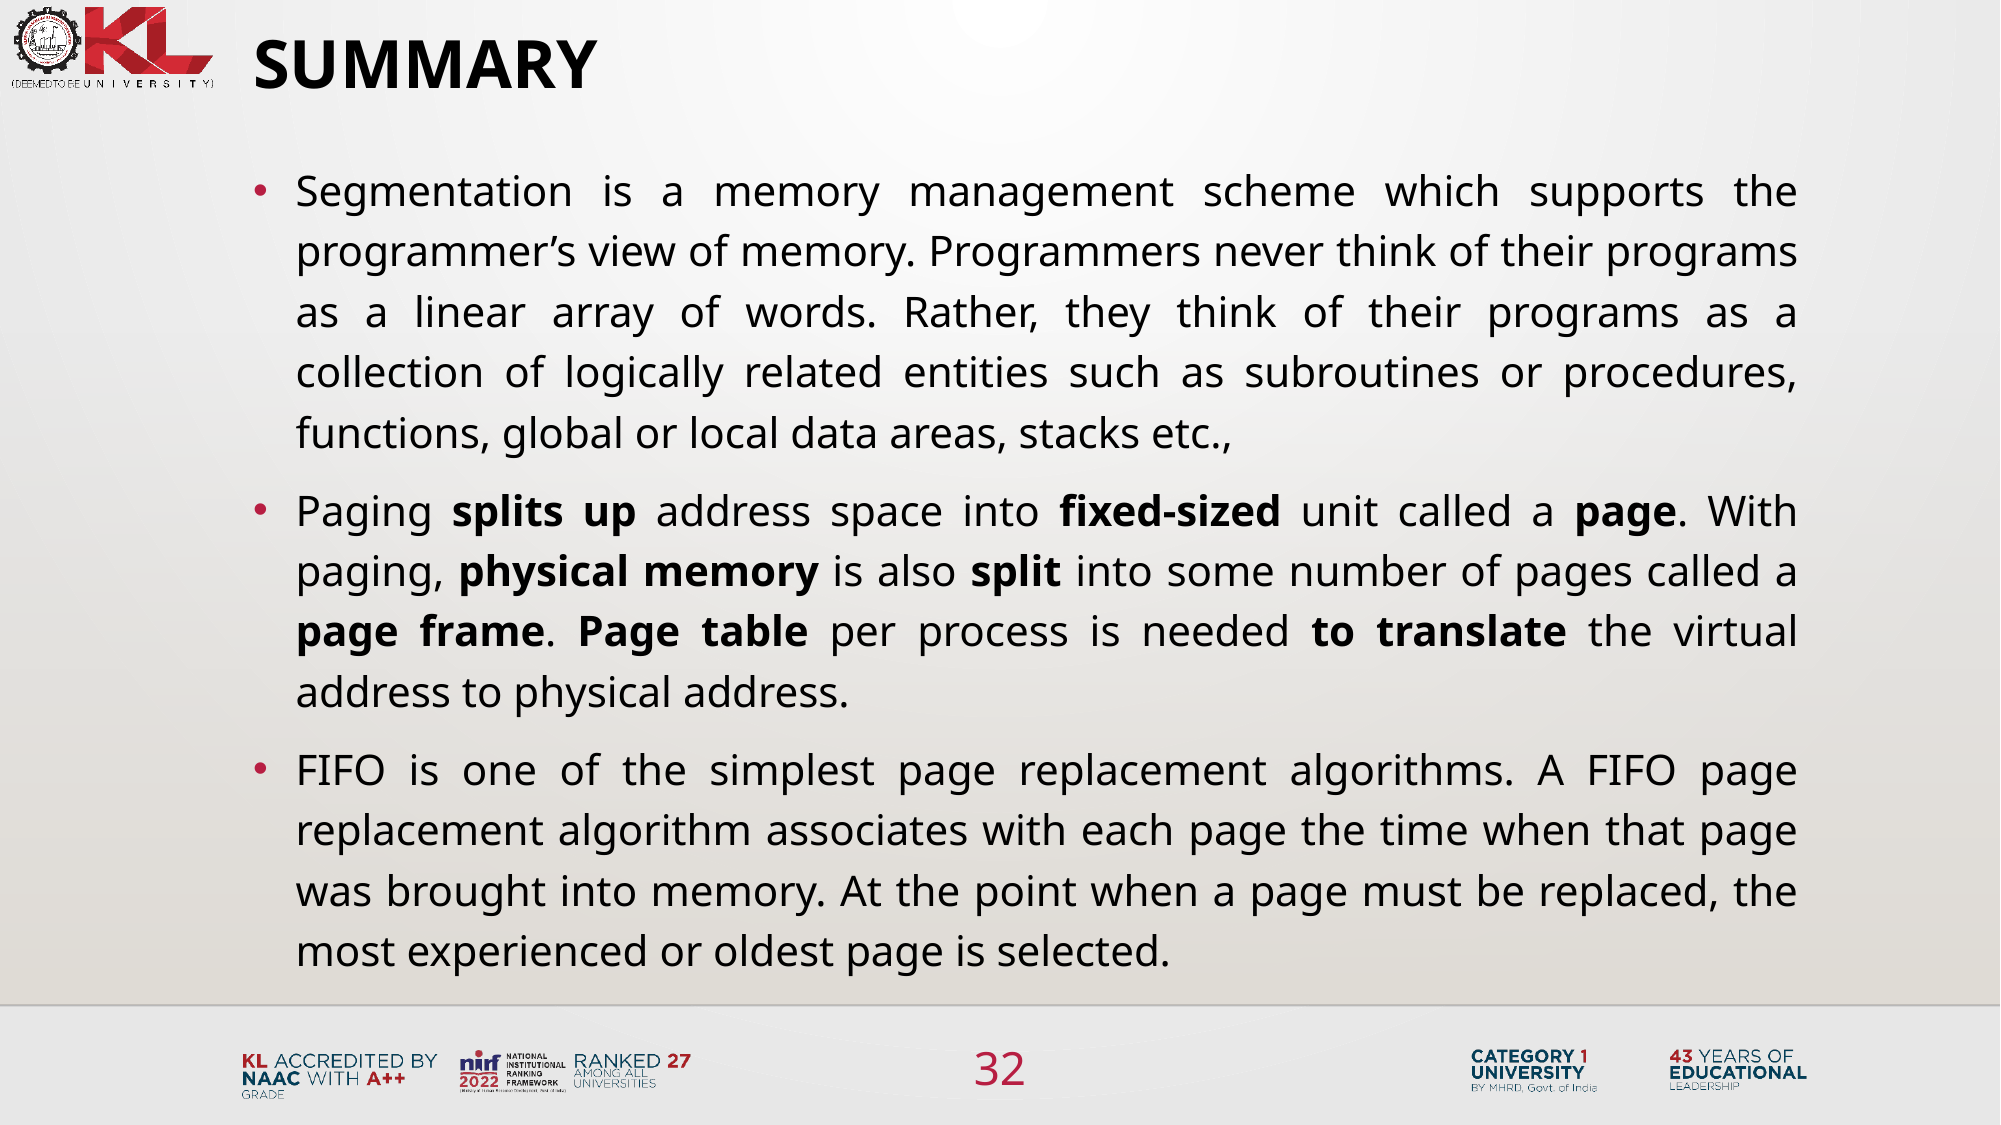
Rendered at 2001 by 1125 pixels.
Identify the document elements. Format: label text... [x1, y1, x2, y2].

title SUMMARY [238, 23, 1814, 146]
picture [238, 1045, 716, 1103]
slide_number 32 [933, 1031, 1067, 1115]
list Segmentation is a memory management scheme which supports the programmer’s view of memory. Programmers never think of their programs as a linear array of words. Rather, they think of their programs as a collection of logically related entities such as subroutines or procedures, functions, global or local data areas, stacks etc., Paging splits up address space into fixed-sized unit called a page. With paging, physical memory is also split into some number of pages called a page frame. Page table per process is needed to translate the virtual address to physical address. FIFO is one of the simplest page replacement algorithms. A FIFO page replacement algorithm associates with each page the time when that page was brought into memory. At the point when a page must be replaced, the most experienced or oldest page is selected. [238, 146, 1814, 983]
picture [1447, 1045, 1814, 1101]
picture [12, 5, 213, 88]
